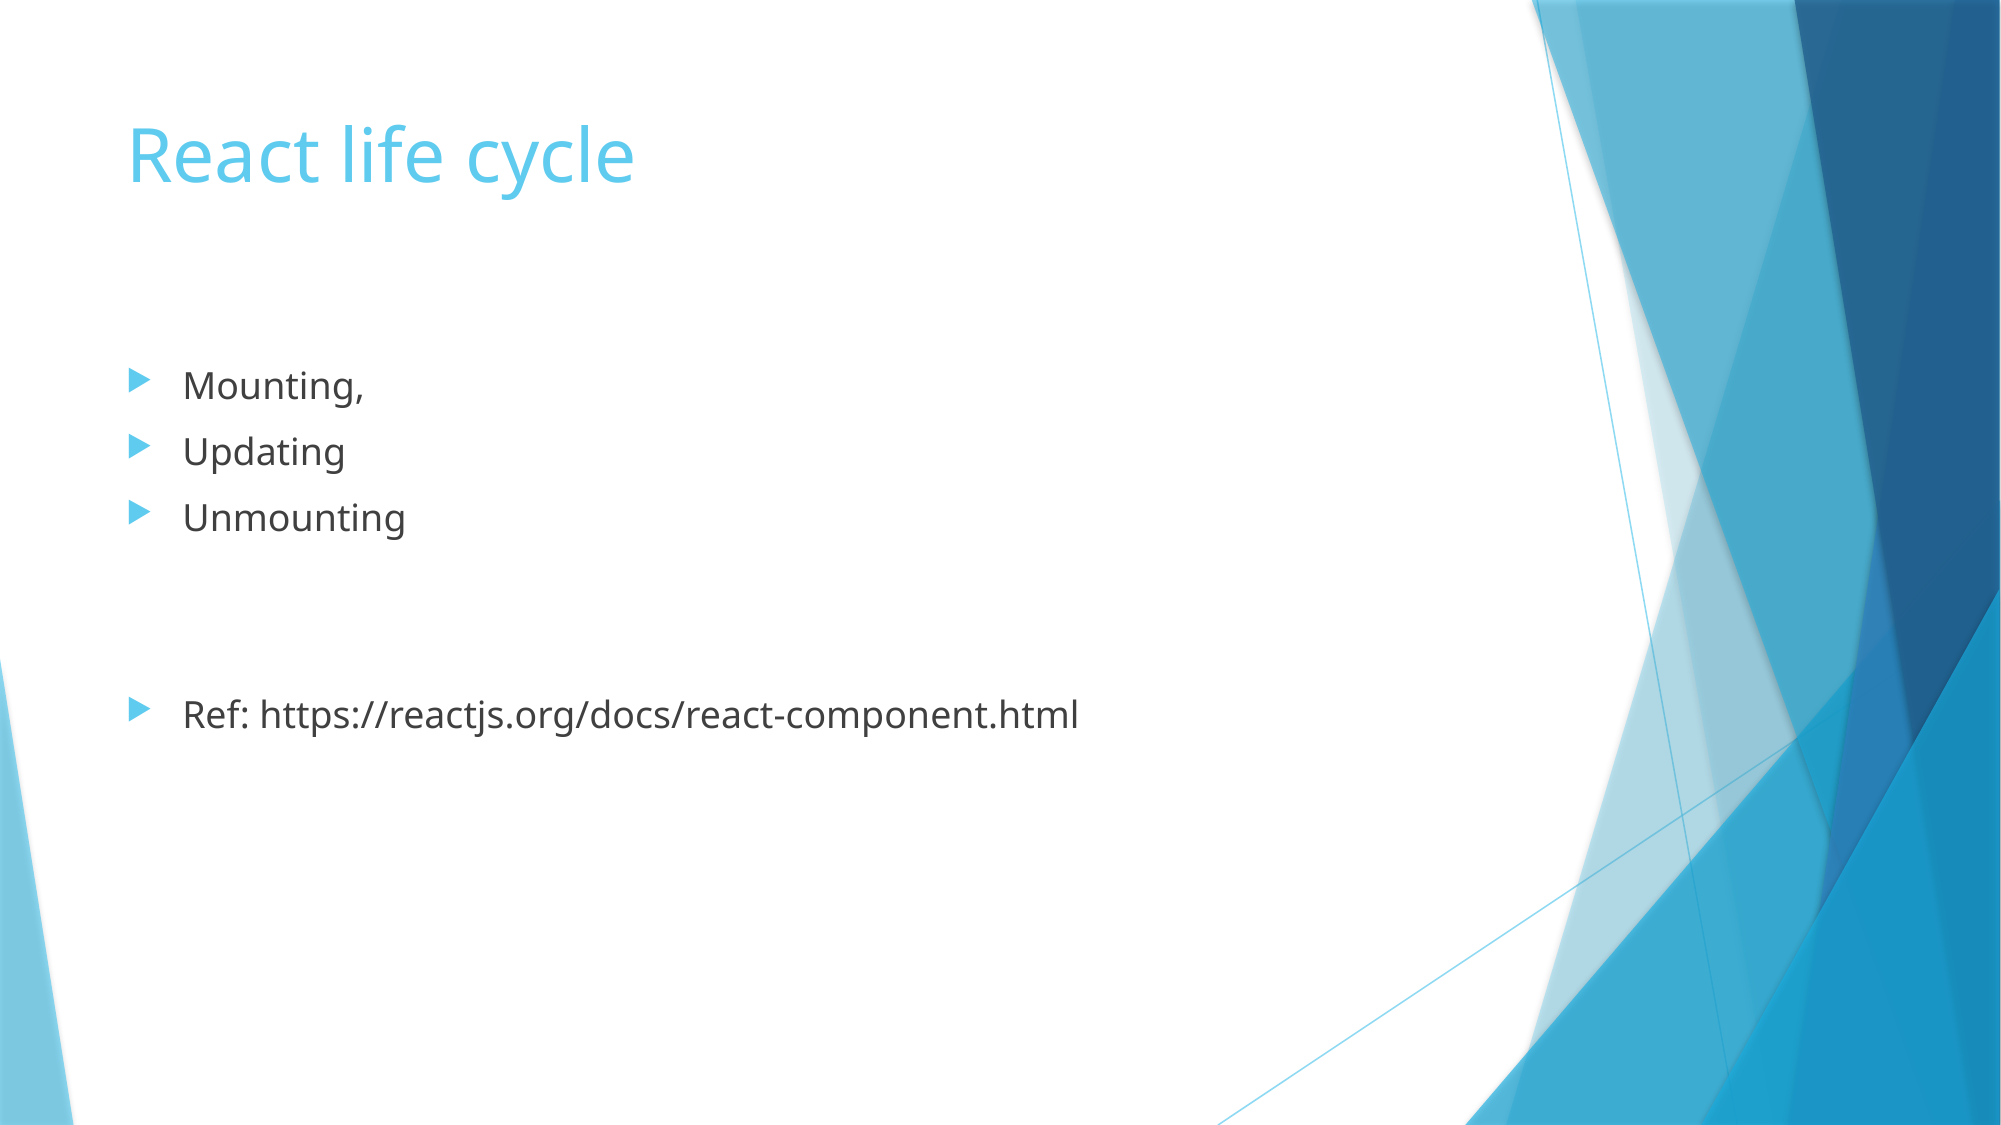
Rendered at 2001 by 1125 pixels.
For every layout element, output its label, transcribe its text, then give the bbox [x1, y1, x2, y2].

title React life cycle [111, 99, 1522, 317]
list Mounting, Updating Unmounting Ref: https://reactjs.org/docs/react-component.html [111, 354, 1522, 992]
